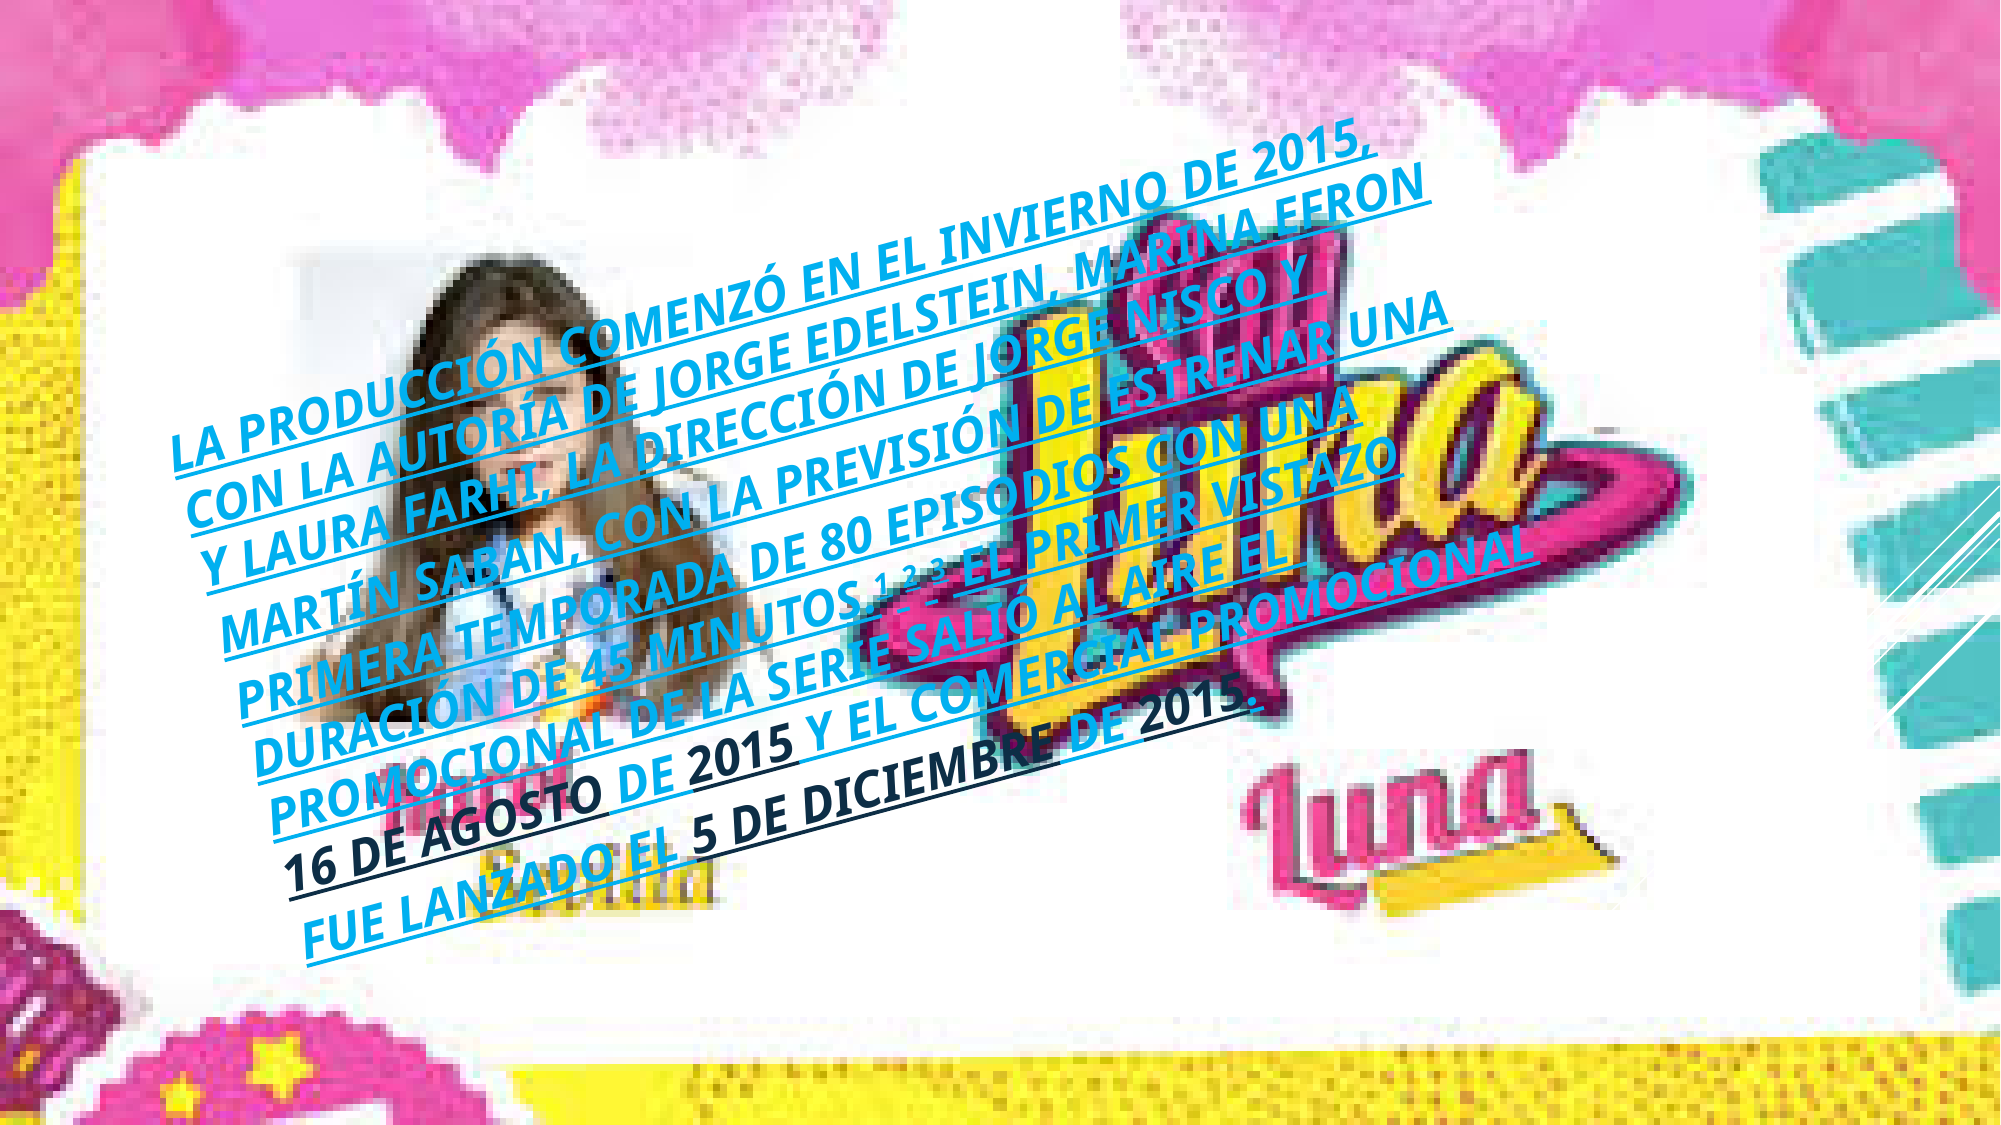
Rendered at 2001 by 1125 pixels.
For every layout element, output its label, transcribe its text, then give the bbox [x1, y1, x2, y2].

list LA PRODUCCIÓN COMENZÓ EN EL INVIERNO DE 2015, CON LA AUTORÍA DE JORGE EDELSTEIN, MARINA EFRON Y LAURA FARHI, LA DIRECCIÓN DE JORGE NISCO Y MARTÍN SABAN, CON LA PREVISIÓN DE ESTRENAR UNA PRIMERA TEMPORADA DE 80 EPISODIOS CON UNA DURACIÓN DE 45 MINUTOS.1 2 3 EL PRIMER VISTAZO PROMOCIONAL DE LA SERIE SALIÓ AL AIRE EL 16 DE AGOSTO DE 2015 Y EL COMERCIAL PROMOCIONAL FUE LANZADO EL 5 DE DICIEMBRE DE 2015. [98, 66, 1605, 1004]
picture [0, 0, 2001, 1125]
